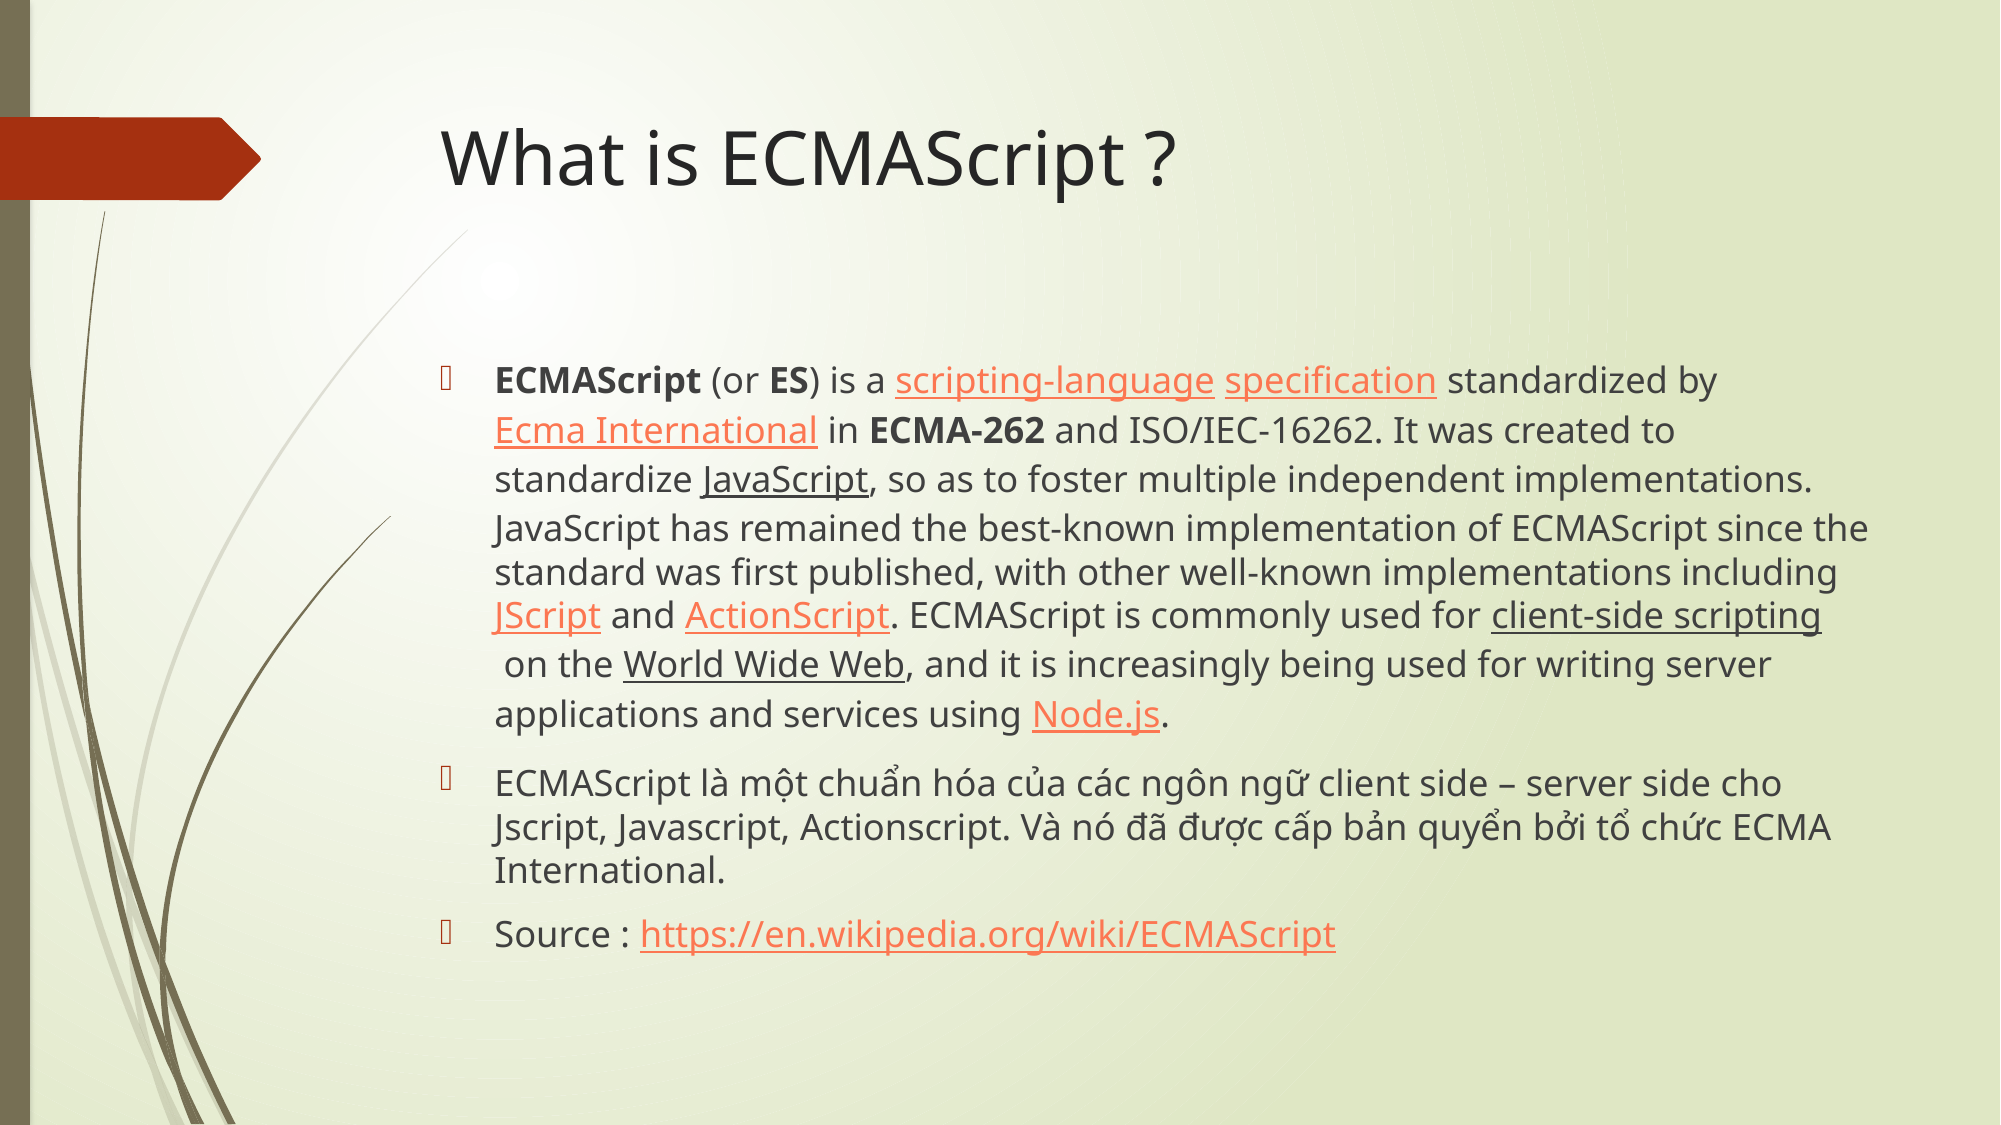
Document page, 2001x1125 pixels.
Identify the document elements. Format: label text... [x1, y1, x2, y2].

list ECMAScript (or ES) is a scripting-language specification standardized by Ecma International in ECMA-262 and ISO/IEC-16262. It was created to standardize JavaScript, so as to foster multiple independent implementations. JavaScript has remained the best-known implementation of ECMAScript since the standard was first published, with other well-known implementations including JScript and ActionScript. ECMAScript is commonly used for client-side scripting on the World Wide Web, and it is increasingly being used for writing server applications and services using Node.js. ECMAScript là một chuẩn hóa của các ngôn ngữ client side – server side cho Jscript, Javascript, Actionscript. Và nó đã được cấp bản quyển bởi tổ chức ECMA International. Source : https://en.wikipedia.org/wiki/ECMAScript [424, 350, 1888, 970]
title What is ECMAScript ? [425, 102, 1888, 313]
